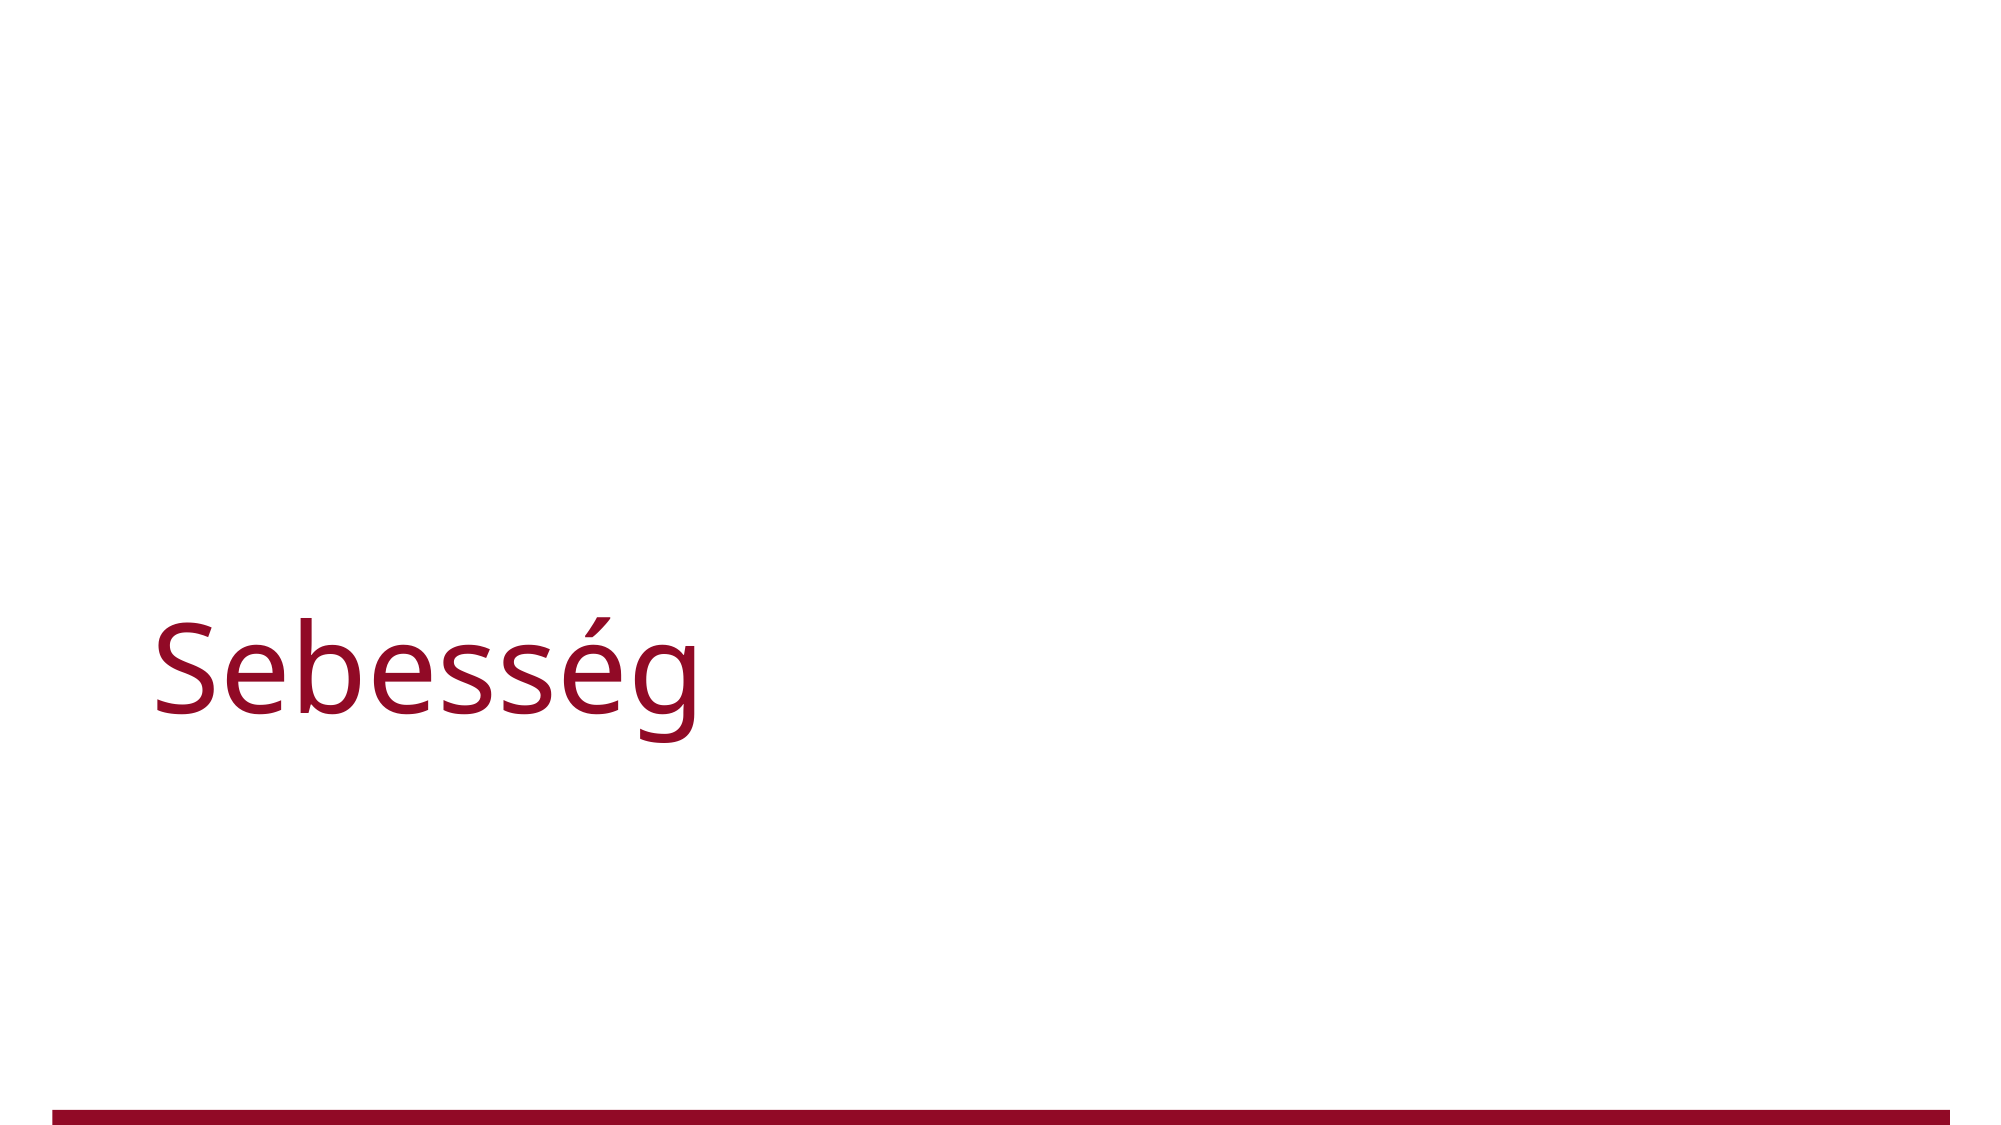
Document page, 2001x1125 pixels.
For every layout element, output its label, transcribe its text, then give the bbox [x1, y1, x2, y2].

title Sebesség [136, 280, 1862, 749]
